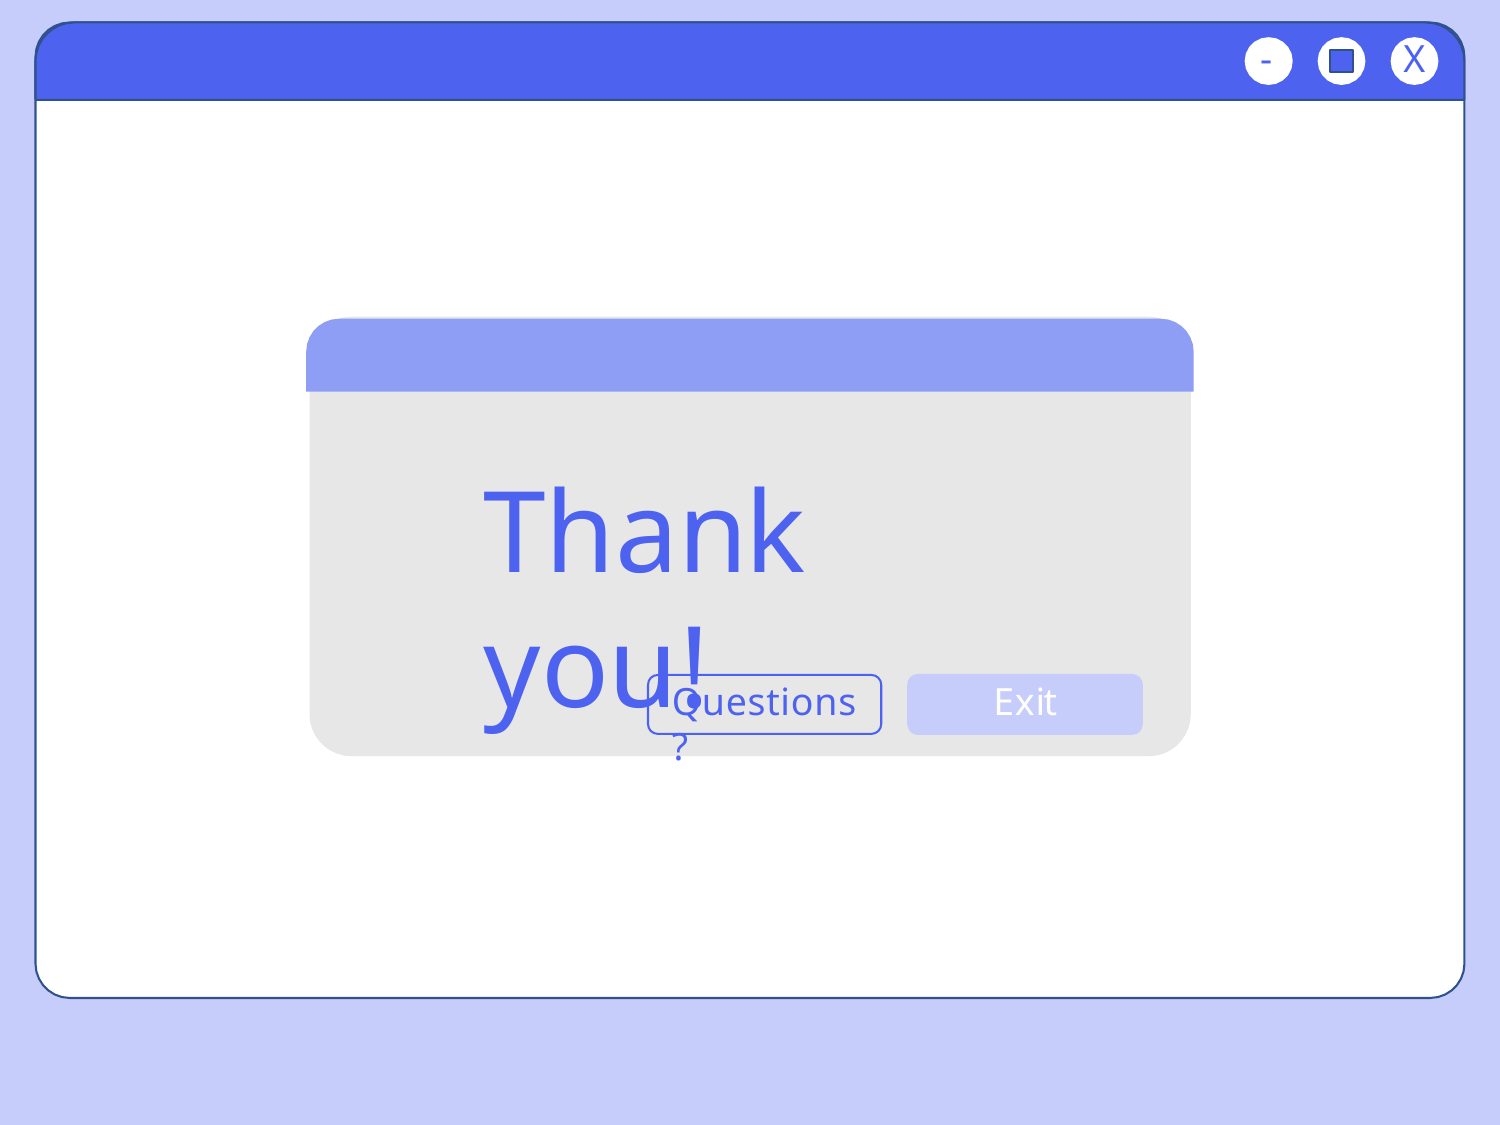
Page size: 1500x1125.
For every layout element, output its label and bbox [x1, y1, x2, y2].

text_box [305, 318, 1194, 736]
text_box [906, 673, 1143, 736]
text_box [0, 0, 1500, 1125]
text_box [34, 21, 1466, 1000]
text_box [1317, 36, 1366, 86]
text_box [1244, 36, 1294, 86]
